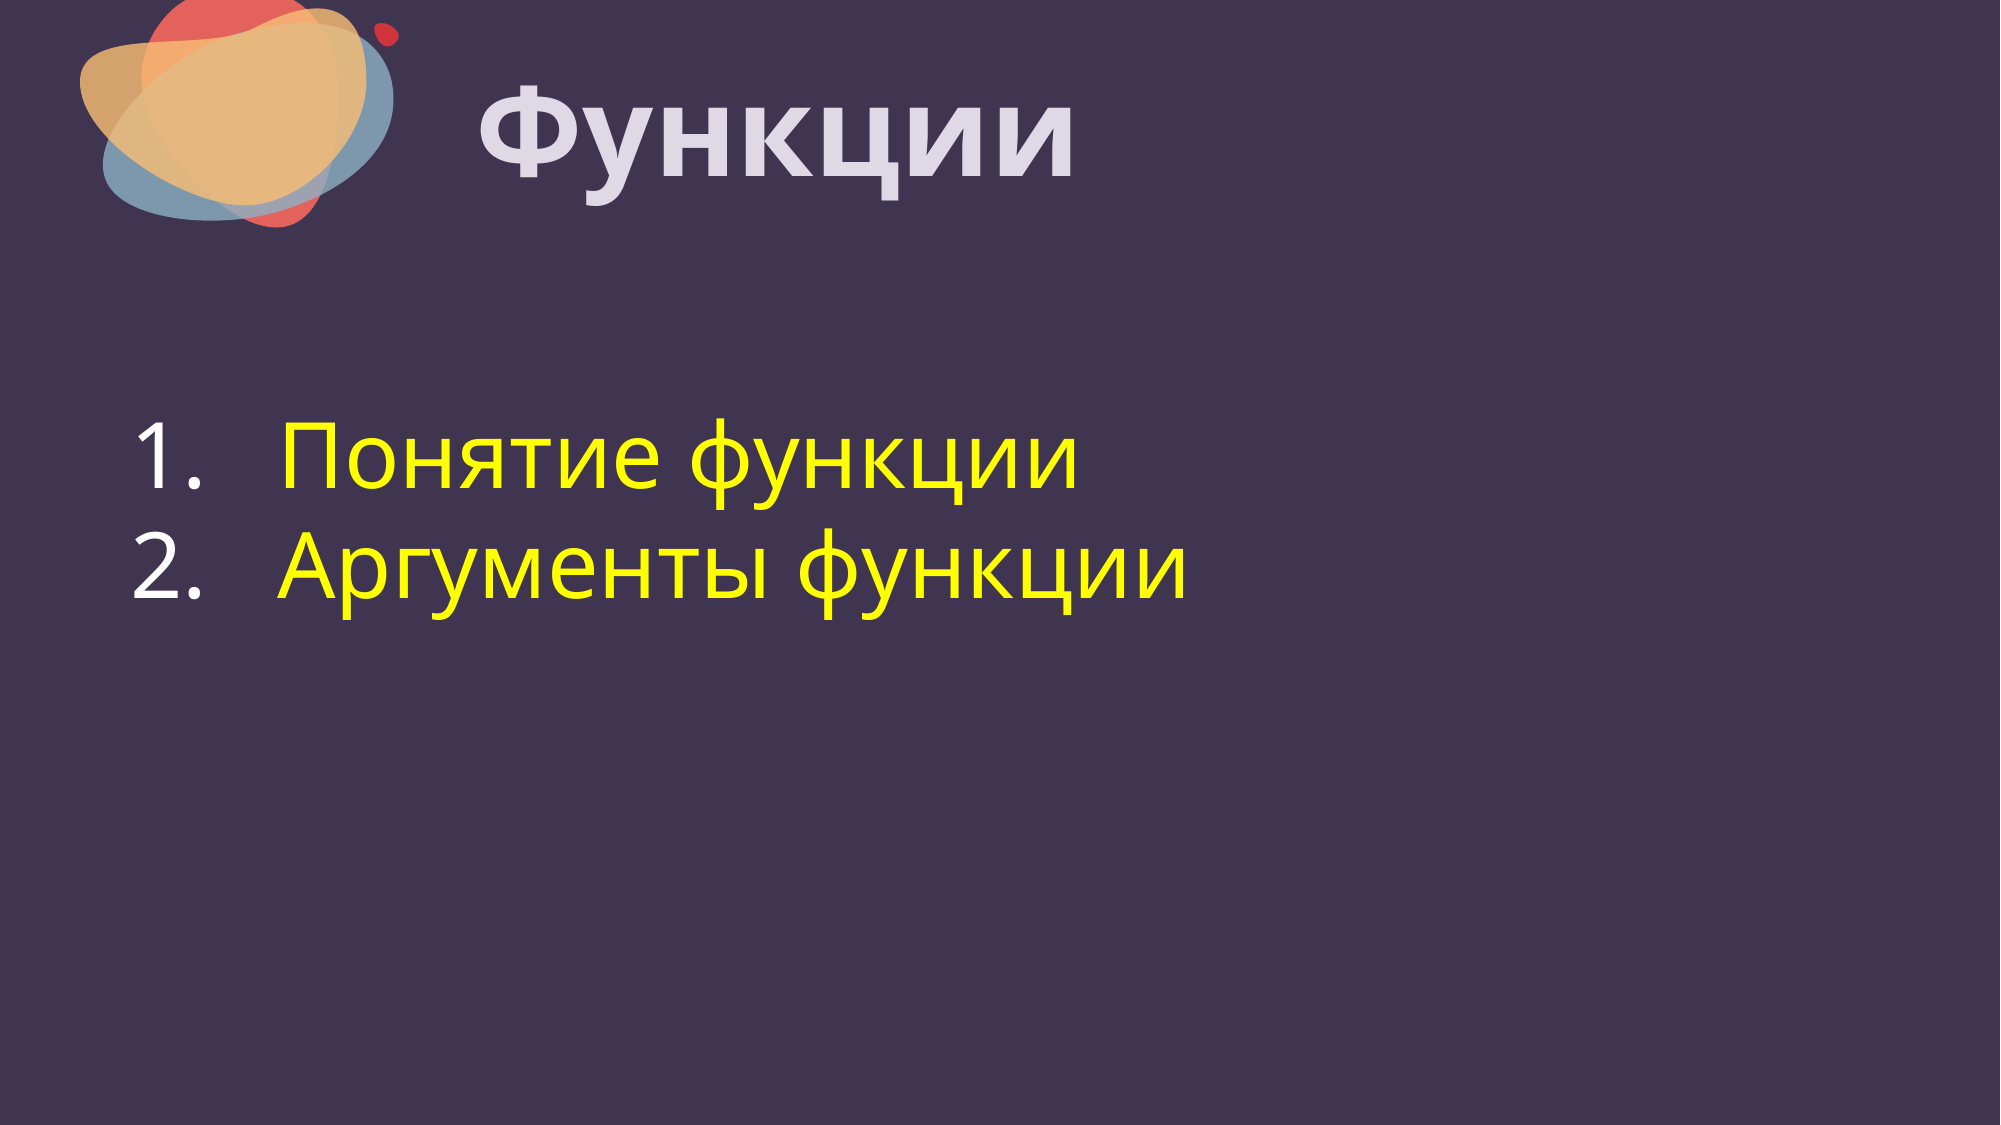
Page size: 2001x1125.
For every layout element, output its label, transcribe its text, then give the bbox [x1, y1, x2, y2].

title Функции [460, 43, 1843, 230]
text_box Понятие функции Аргументы функции [115, 389, 1863, 624]
